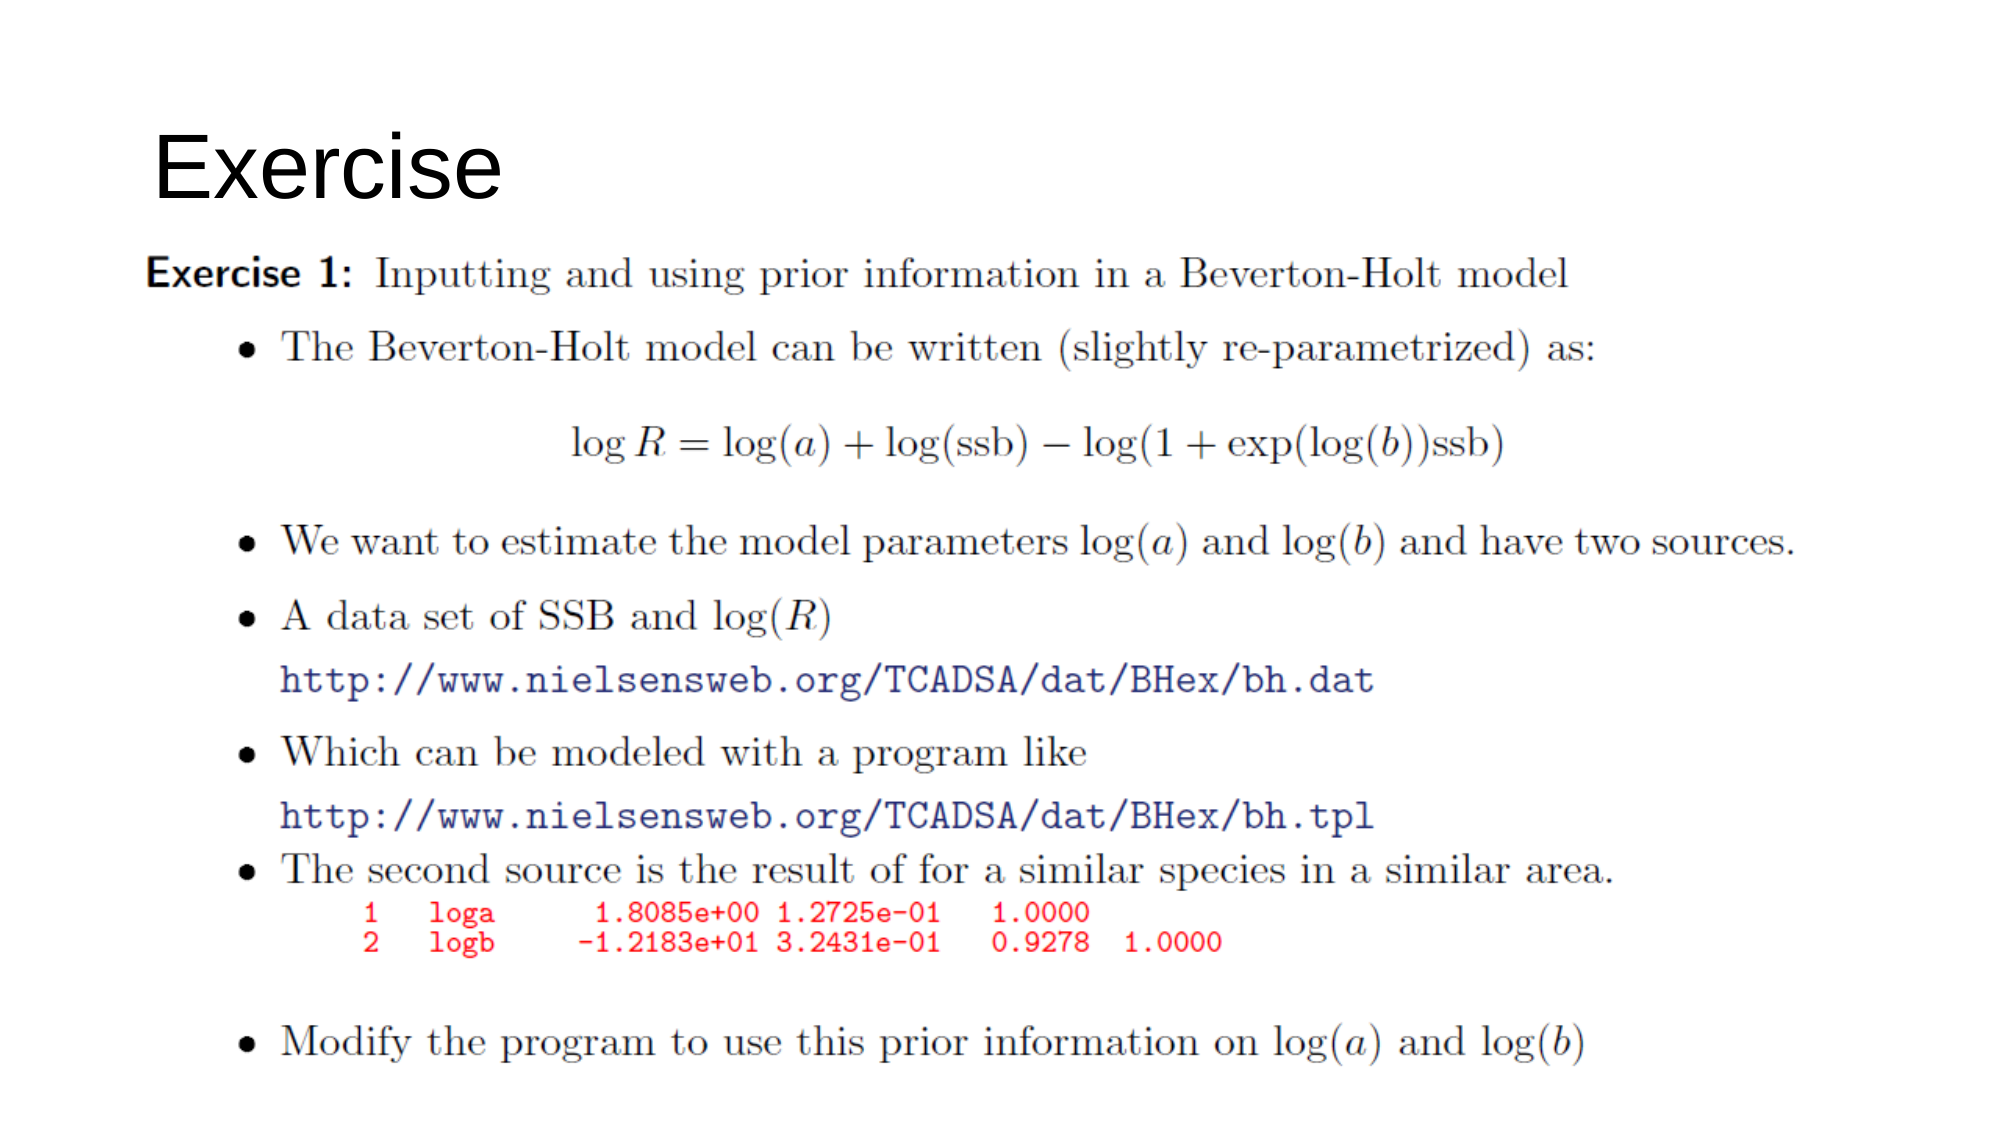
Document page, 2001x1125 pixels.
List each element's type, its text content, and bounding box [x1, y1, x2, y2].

picture [137, 231, 1813, 1110]
title Exercise [137, 59, 1863, 278]
